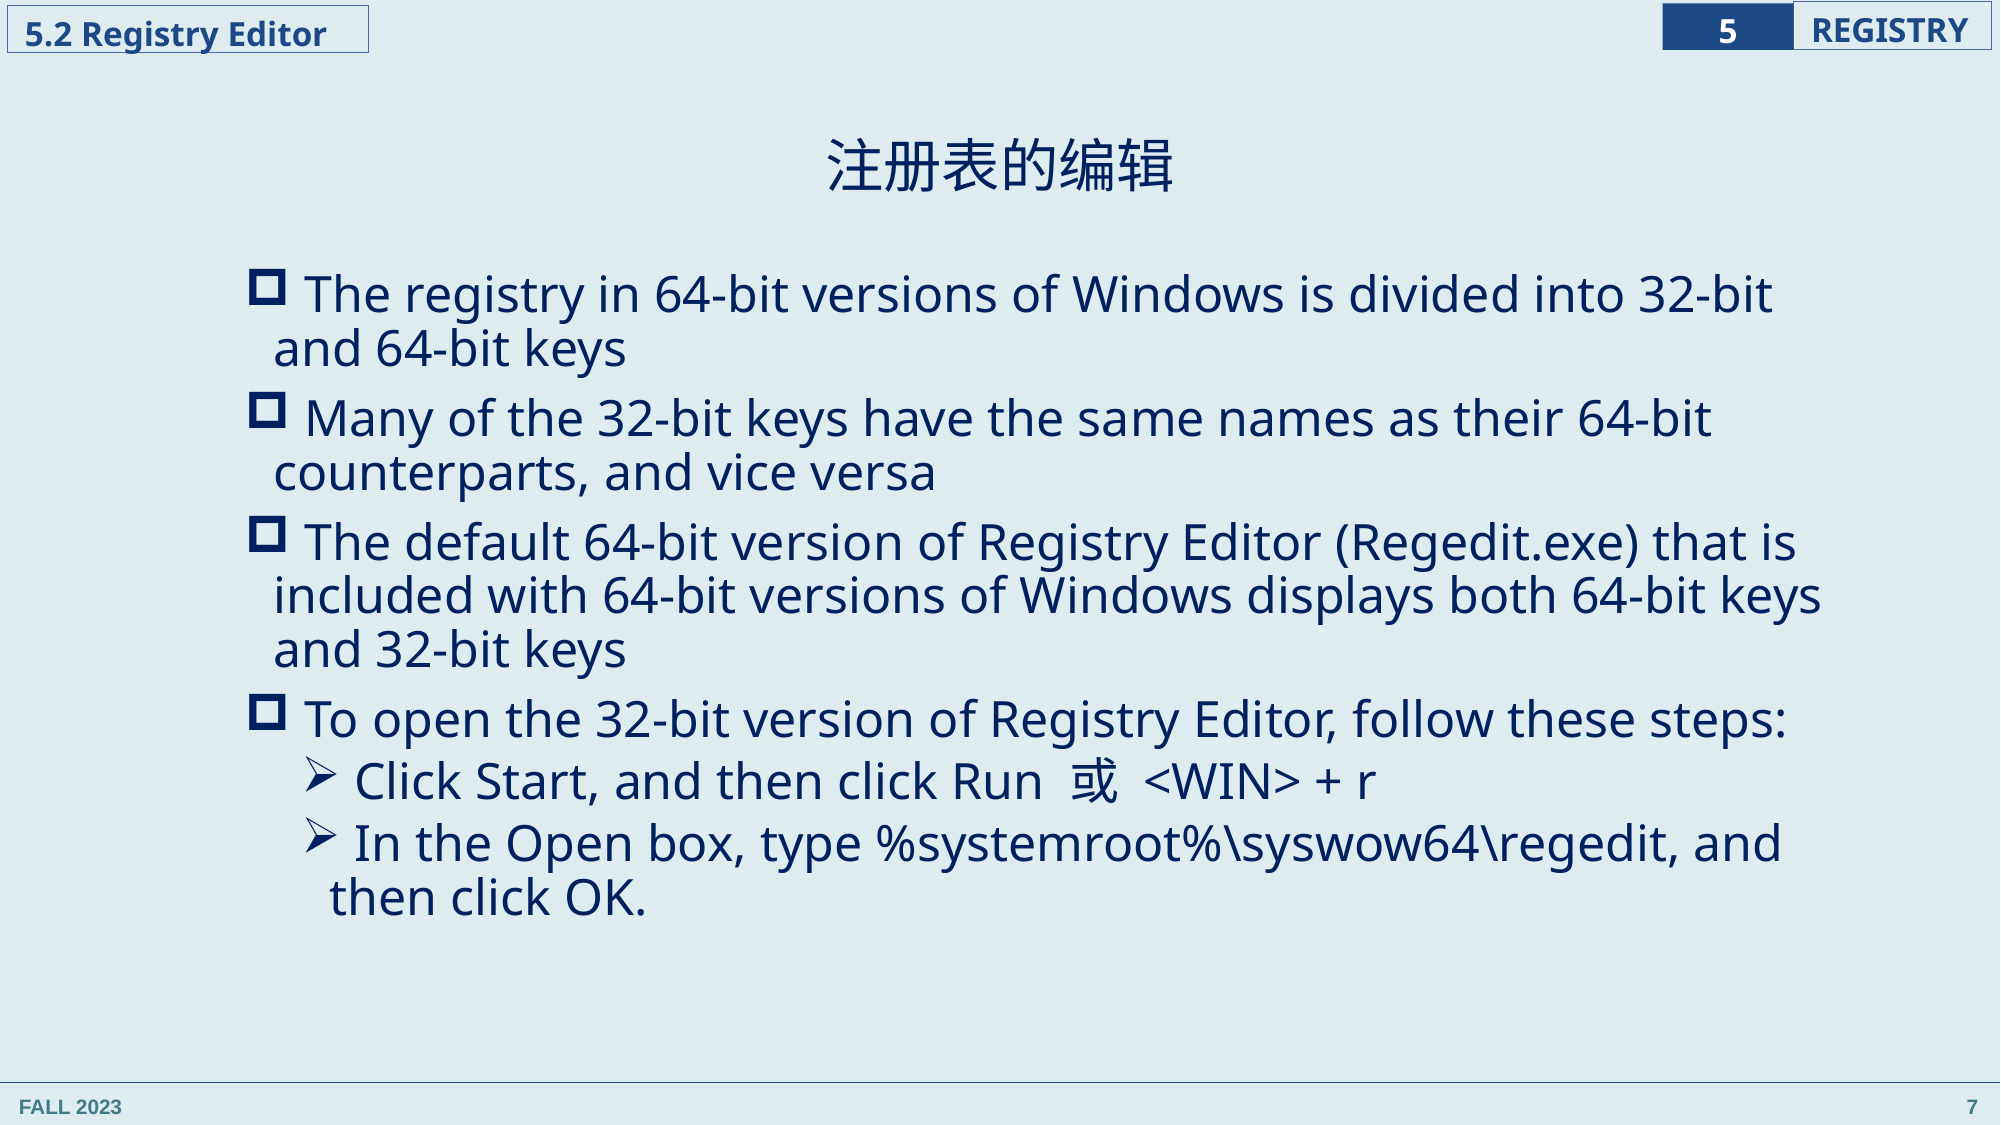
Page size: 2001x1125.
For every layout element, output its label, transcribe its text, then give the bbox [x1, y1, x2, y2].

list The registry in 64-bit versions of Windows is divided into 32-bit and 64-bit keys Many of the 32-bit keys have the same names as their 64-bit counterparts, and vice versa The default 64-bit version of Registry Editor (Regedit.exe) that is included with 64-bit versions of Windows displays both 64-bit keys and 32-bit keys To open the 32-bit version of Registry Editor, follow these steps: Click Start, and then click Run 或 <WIN> + r In the Open box, type %systemroot%\syswow64\regedit, and then click OK. [233, 263, 1863, 956]
title 注册表的编辑 [137, 59, 1863, 278]
